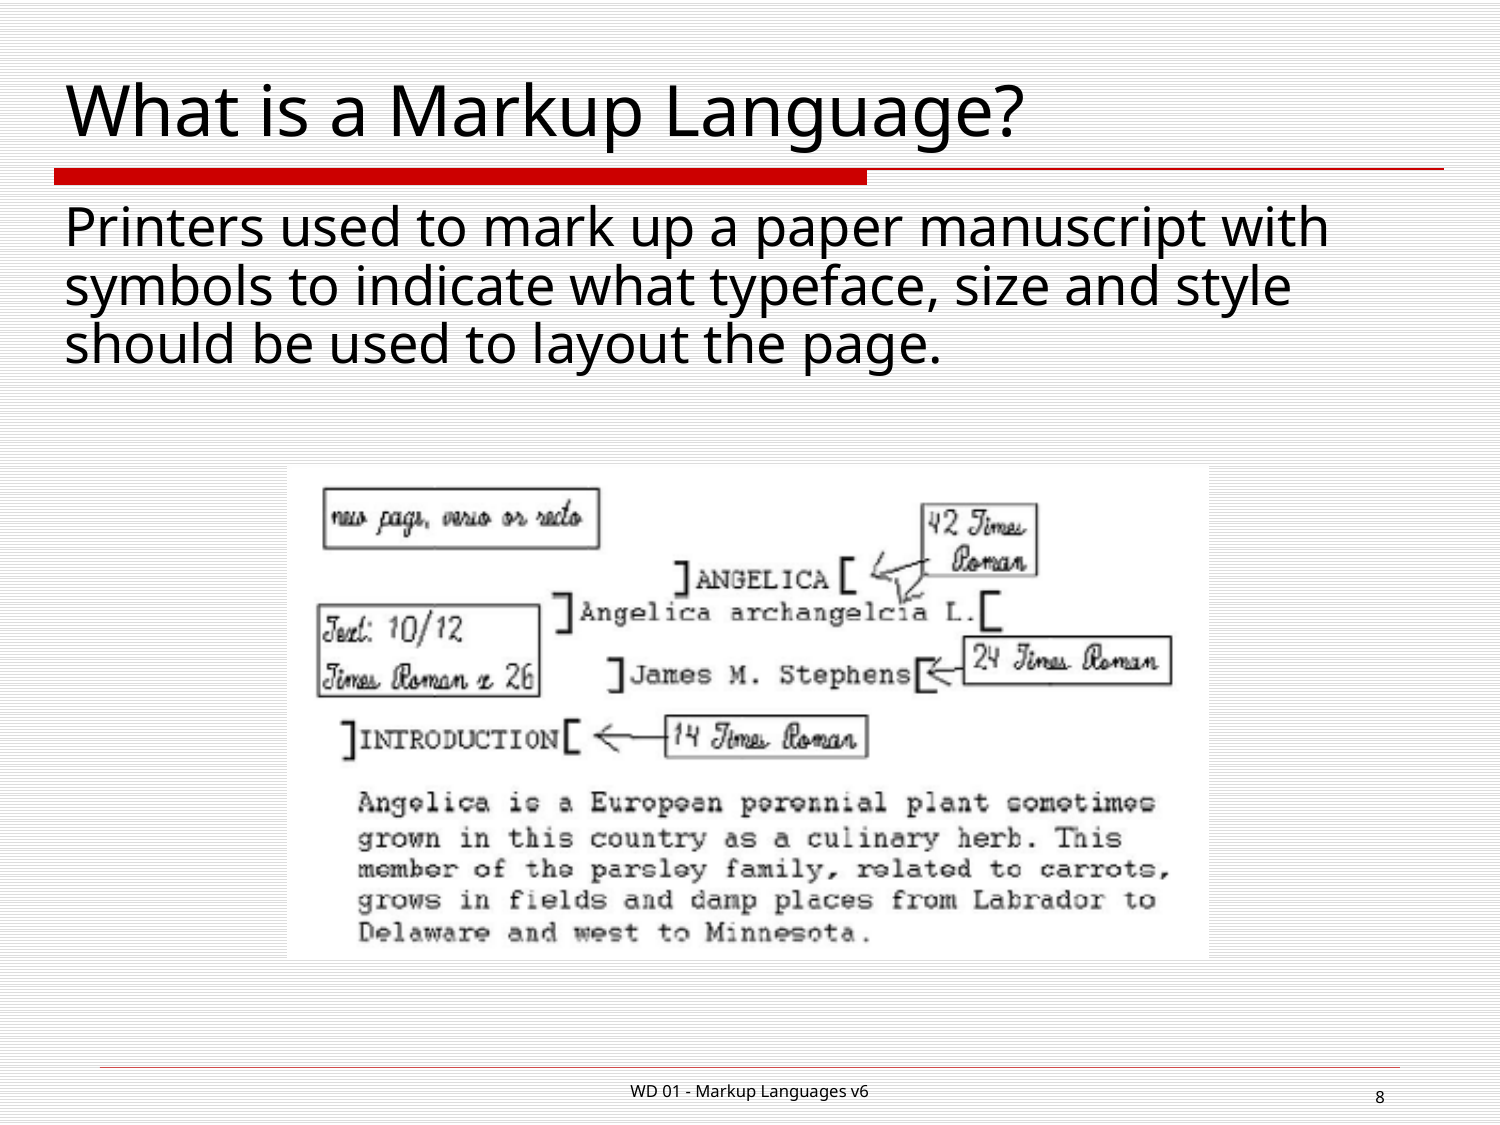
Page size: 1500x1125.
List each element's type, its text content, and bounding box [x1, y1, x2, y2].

footer WD 01 - Markup Languages v6 [512, 1073, 988, 1103]
list Printers used to mark up a paper manuscript with symbols to indicate what typeface, size and style should be used to layout the page. [48, 192, 1456, 1061]
picture [286, 465, 1209, 959]
title What is a Markup Language? [50, 49, 1453, 159]
slide_number 8 [1074, 1078, 1401, 1103]
